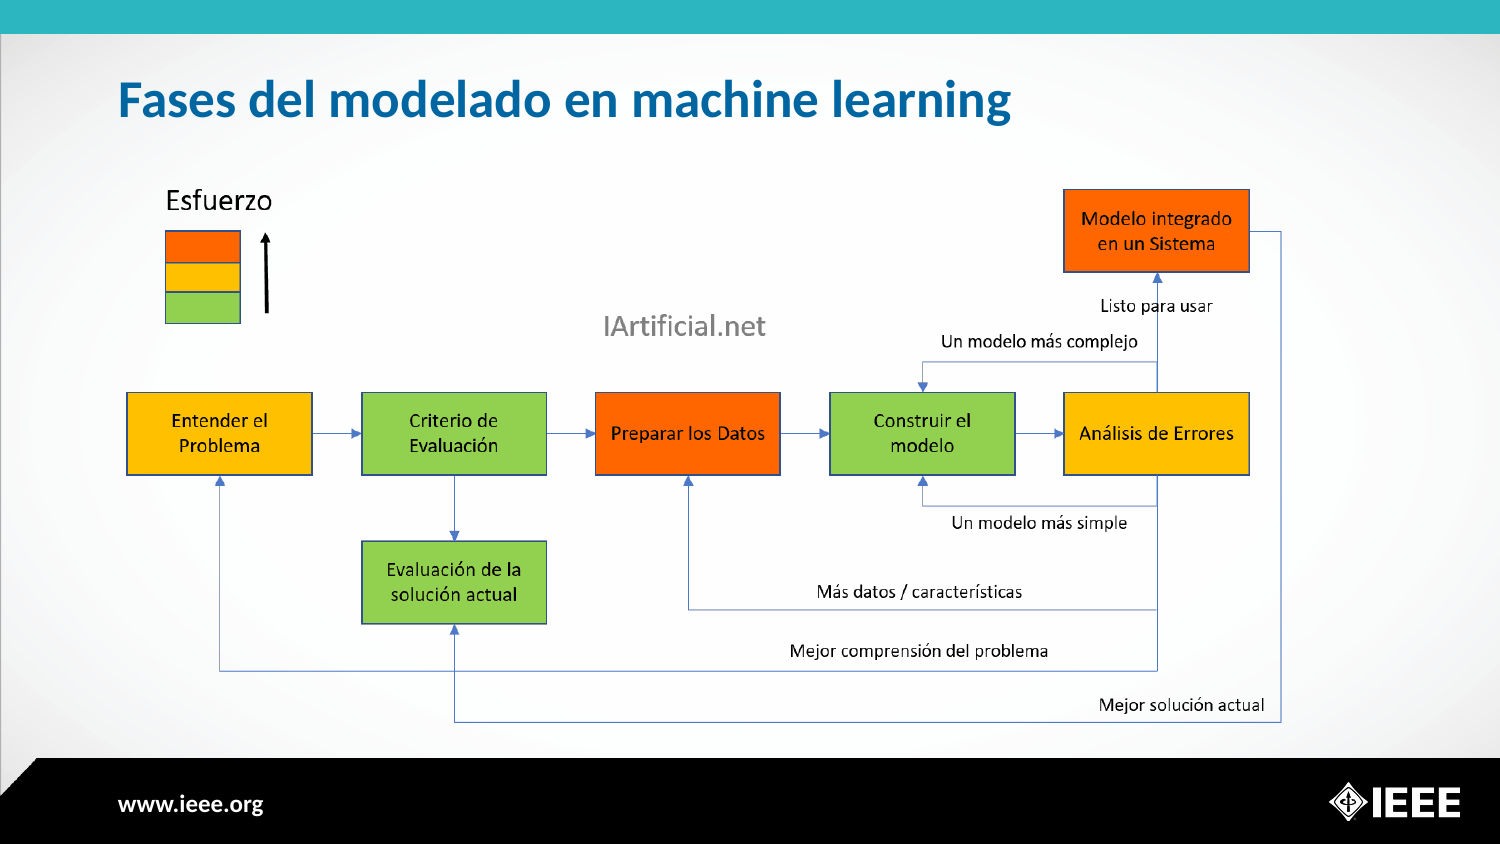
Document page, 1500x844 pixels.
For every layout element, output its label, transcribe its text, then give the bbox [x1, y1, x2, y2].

title Fases del modelado en machine learning [103, 68, 1397, 137]
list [126, 169, 1298, 729]
picture [0, 34, 1500, 844]
